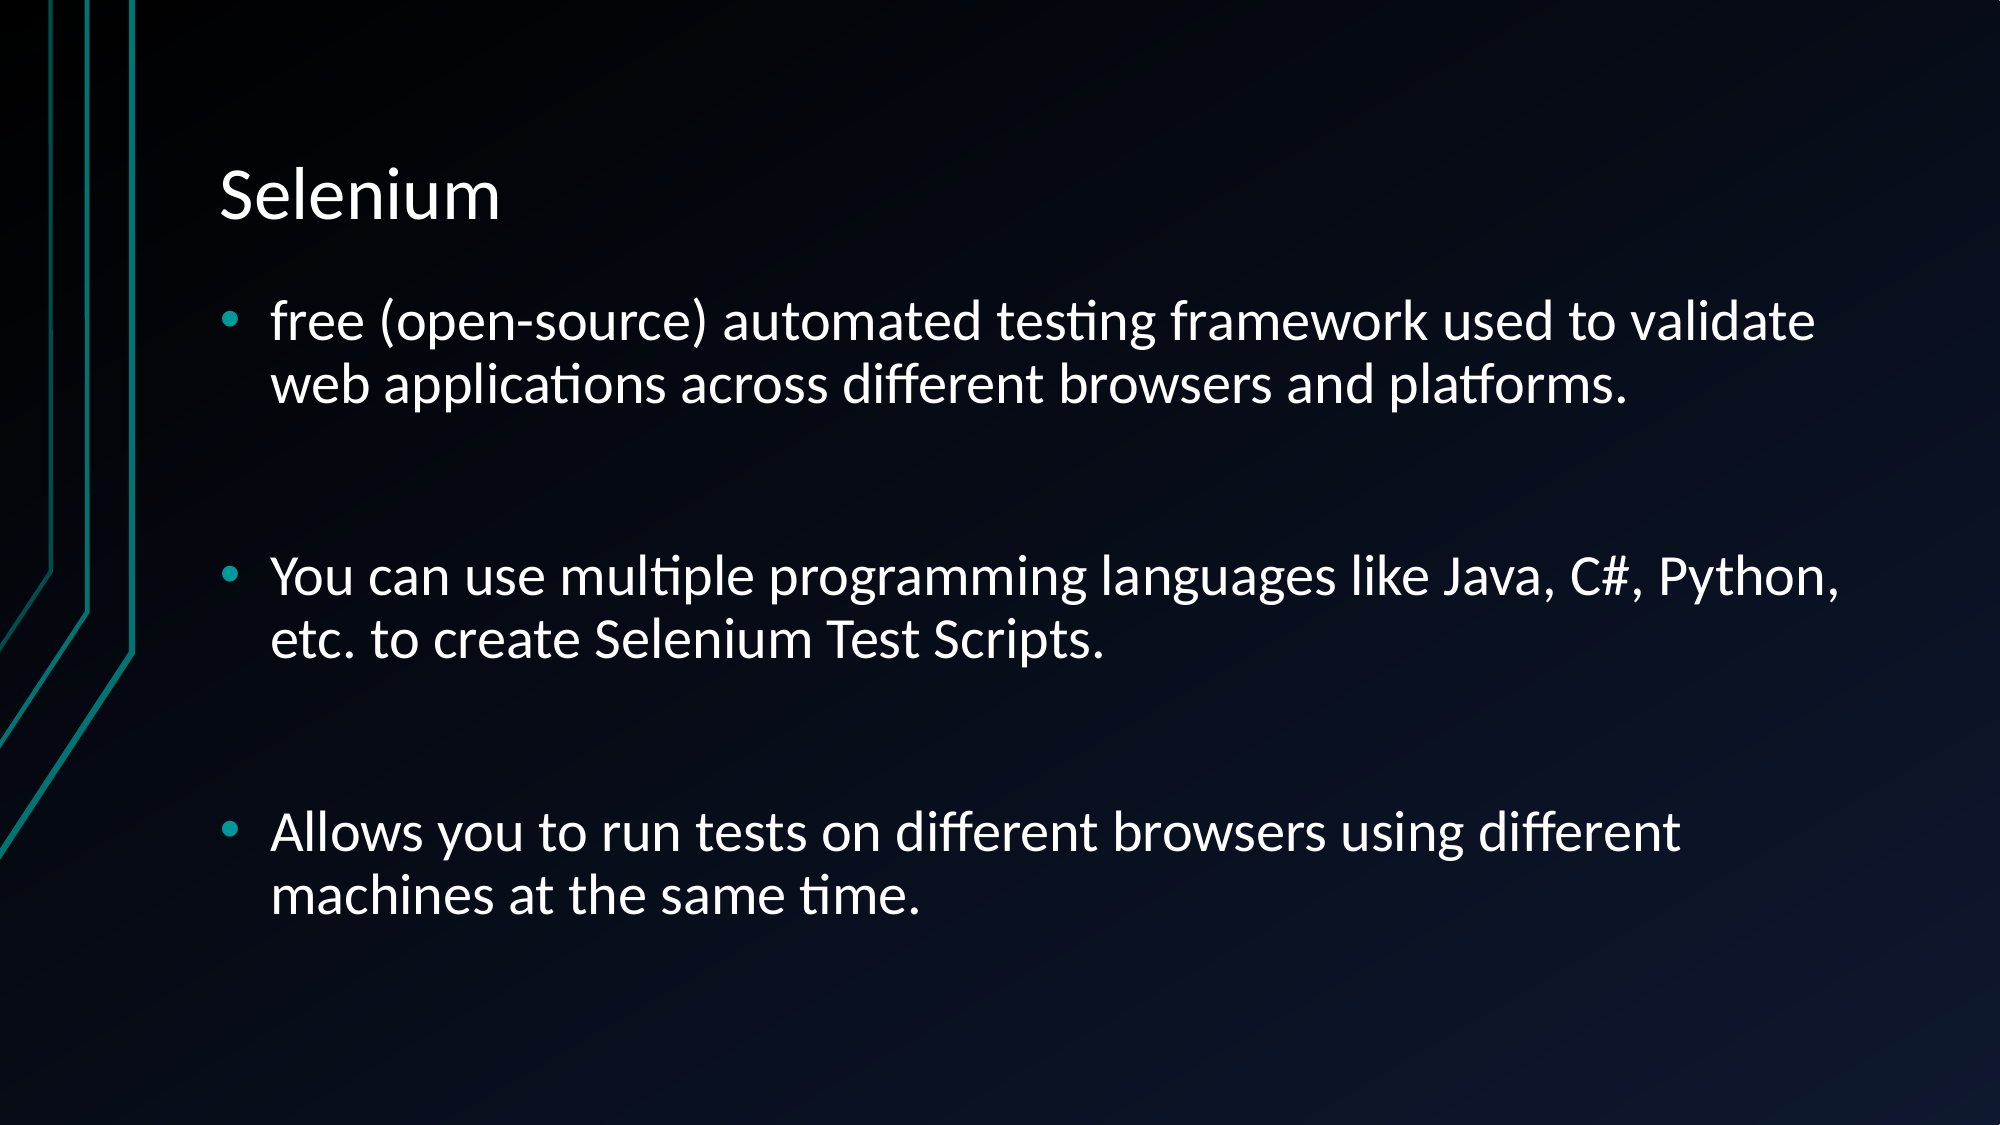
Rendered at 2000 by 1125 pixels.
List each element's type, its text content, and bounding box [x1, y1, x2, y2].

list free (open-source) automated testing framework used to validate web applications across different browsers and platforms. You can use multiple programming languages like Java, C#, Python, etc. to create Selenium Test Scripts. Allows you to run tests on different browsers using different machines at the same time. [199, 279, 1900, 1013]
title Selenium [199, 45, 1900, 246]
